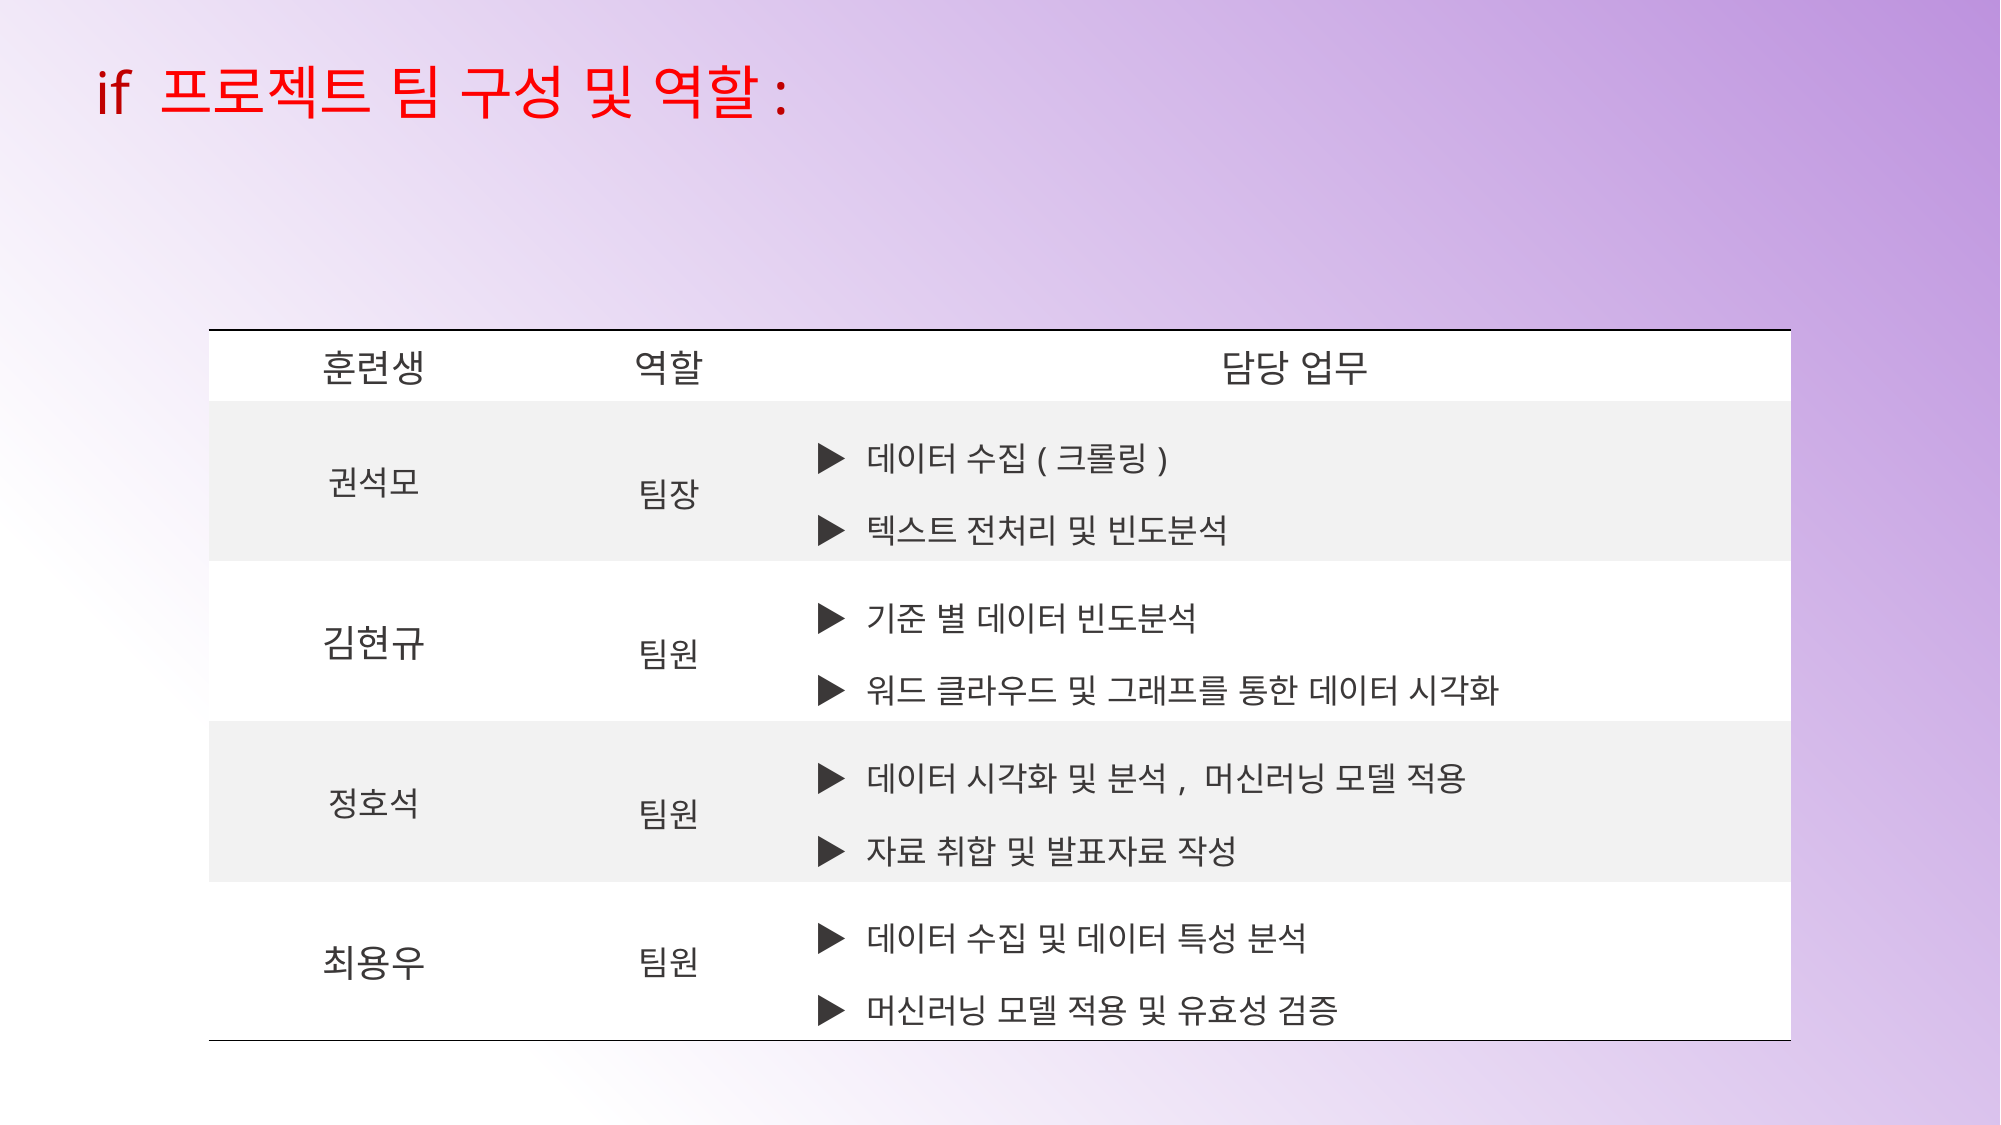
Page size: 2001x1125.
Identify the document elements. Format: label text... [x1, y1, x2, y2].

table_cell 팀원 [539, 721, 799, 882]
table_cell 김현규 [209, 561, 539, 721]
table_cell ▶ 데이터 수집(크롤링) ▶ 텍스트 전처리 및 빈도분석 [799, 401, 1791, 561]
table_cell 최용우 [209, 882, 539, 1040]
table_cell ▶ 데이터 수집 및 데이터 특성 분석 ▶ 머신러닝 모델 적용 및 유효성 검증 [799, 882, 1791, 1040]
table_header 역할 [539, 331, 799, 401]
table_cell 정호석 [209, 721, 539, 882]
table_cell 팀원 [539, 882, 799, 1040]
table_cell 팀장 [539, 401, 799, 561]
table_header 훈련생 [209, 331, 539, 401]
table_cell ▶ 기준 별 데이터 빈도분석 ▶ 워드 클라우드 및 그래프를 통한 데이터 시각화 [799, 561, 1791, 721]
table_cell 팀원 [539, 561, 799, 721]
table_header 담당 업무 [799, 331, 1791, 401]
table_cell ▶ 데이터 시각화 및 분석, 머신러닝 모델 적용 ▶ 자료 취합 및 발표자료 작성 [799, 721, 1791, 882]
table_cell 권석모 [209, 401, 539, 561]
text_box if 프로젝트 팀 구성 및 역할: [80, 49, 1216, 134]
